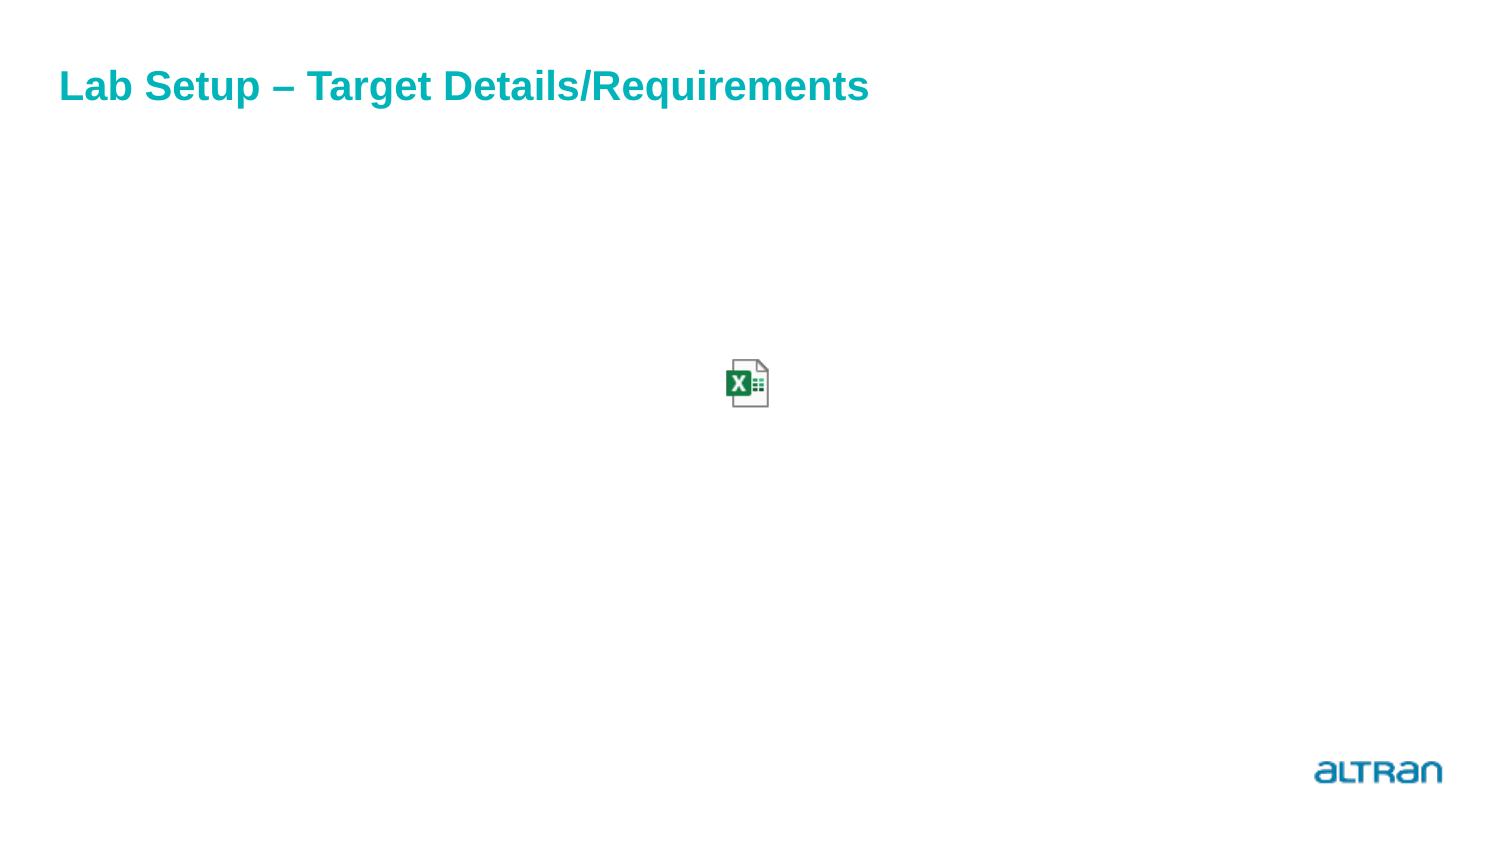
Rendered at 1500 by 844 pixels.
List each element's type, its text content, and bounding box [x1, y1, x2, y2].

picture [1310, 757, 1447, 788]
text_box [718, 358, 782, 486]
title Lab Setup – Target Details/Requirements [58, 64, 1442, 211]
